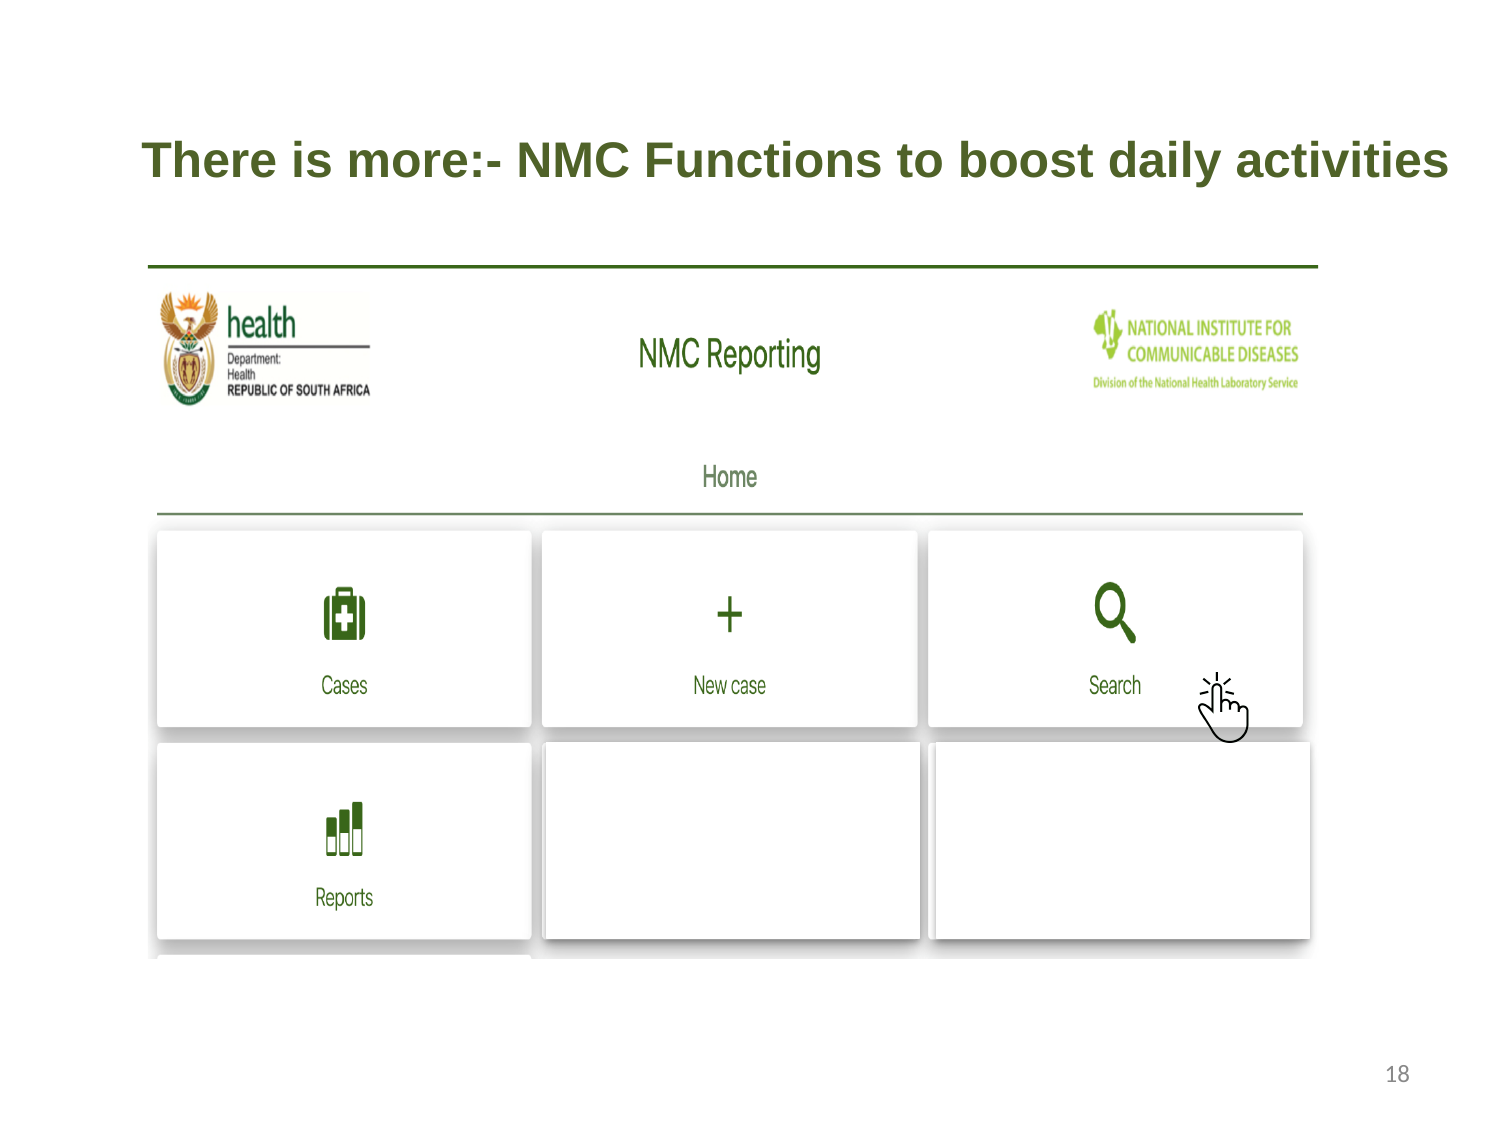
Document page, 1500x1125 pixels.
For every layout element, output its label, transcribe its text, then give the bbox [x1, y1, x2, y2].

slide_number 18 [1074, 1042, 1425, 1103]
picture [1186, 672, 1258, 743]
text_box There is more:- NMC Functions to boost daily activities [126, 119, 1479, 255]
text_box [147, 265, 1319, 959]
